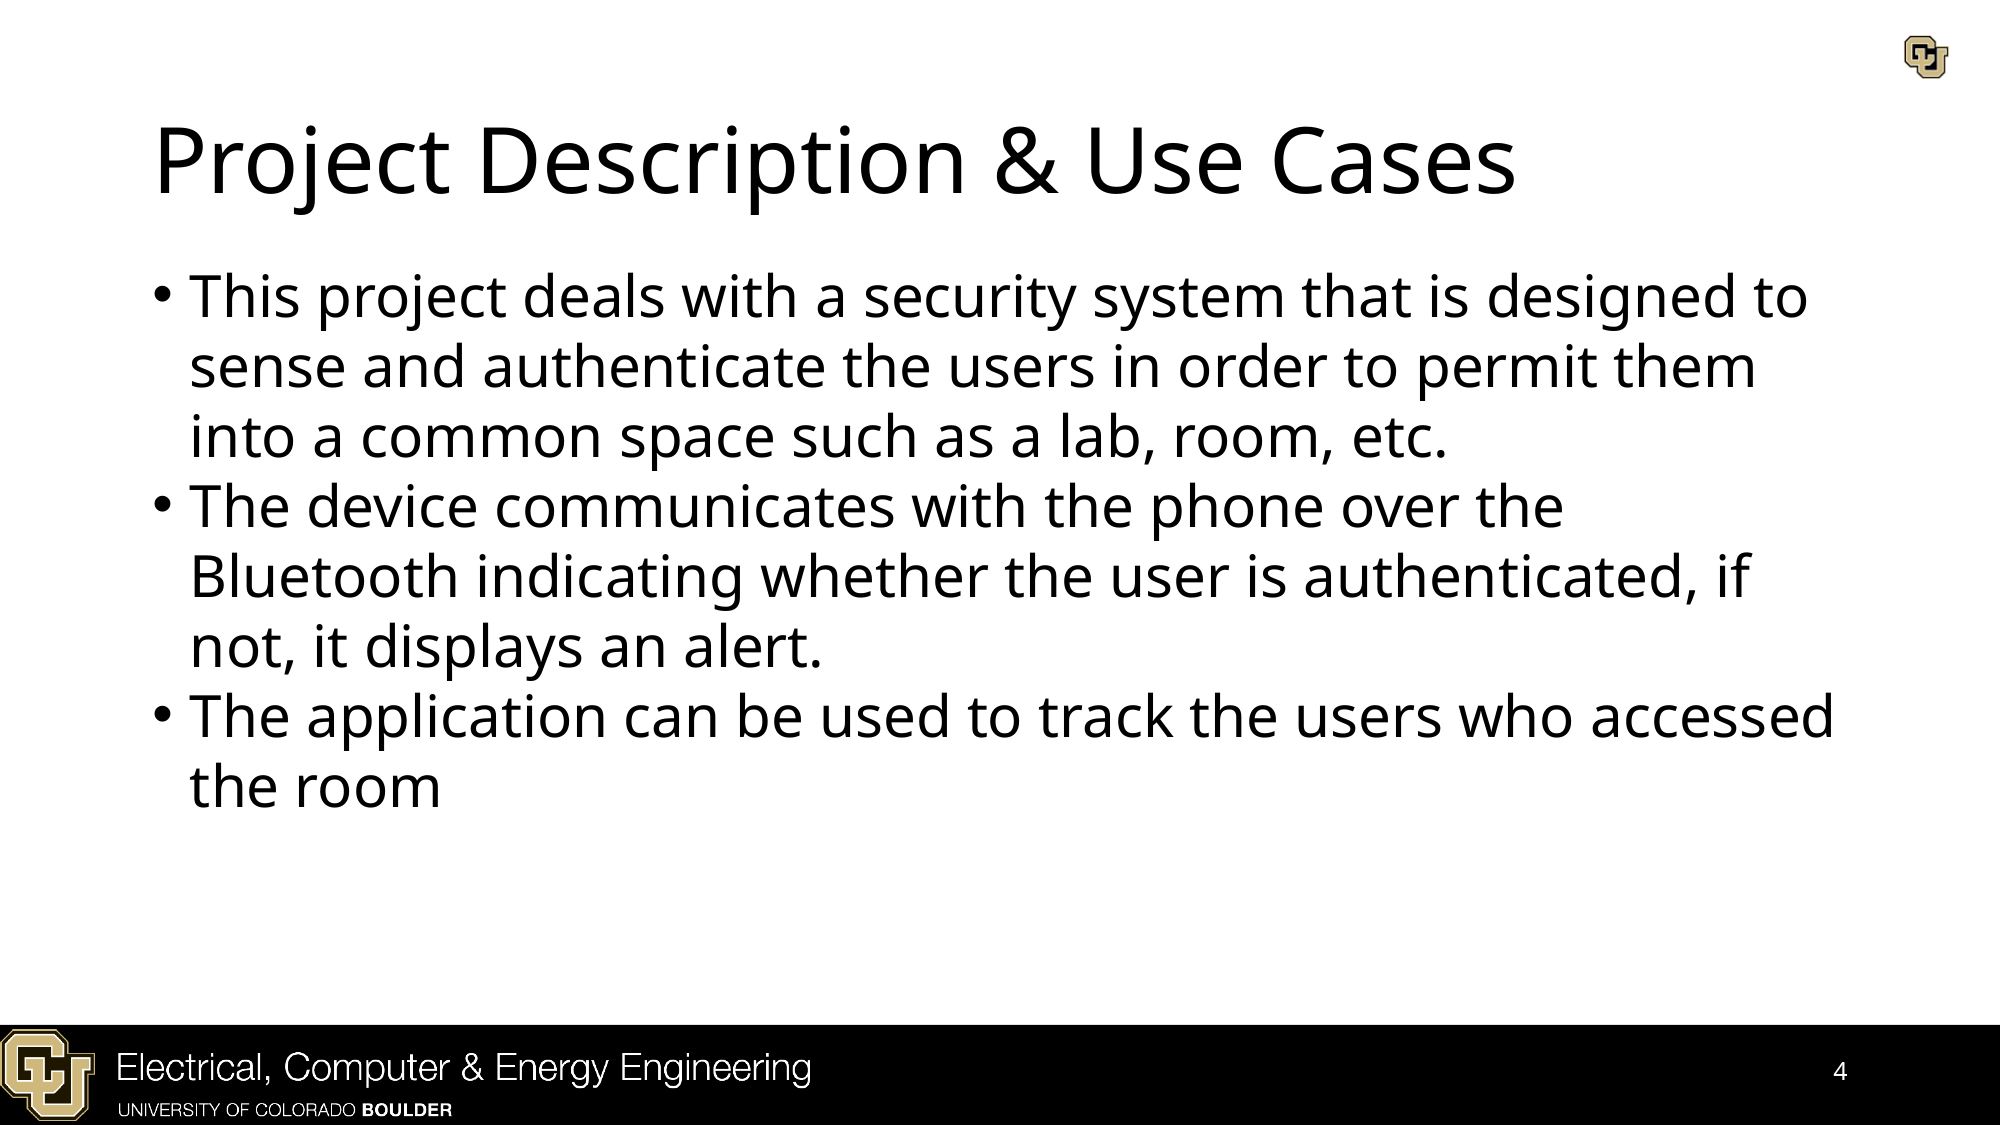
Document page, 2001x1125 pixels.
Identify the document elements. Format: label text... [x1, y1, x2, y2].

footer Insert References Here [0, 1024, 2000, 1125]
picture [1899, 32, 1958, 87]
slide_number 4 [1412, 1042, 1863, 1103]
title Project Description & Use Cases [137, 55, 1863, 251]
list This project deals with a security system that is designed to sense and authenticate the users in order to permit them into a common space such as a lab, room, etc. The device communicates with the phone over the Bluetooth indicating whether the user is authenticated, if not, it displays an alert. The application can be used to track the users who accessed the room [137, 251, 1863, 1021]
picture [0, 1029, 810, 1121]
